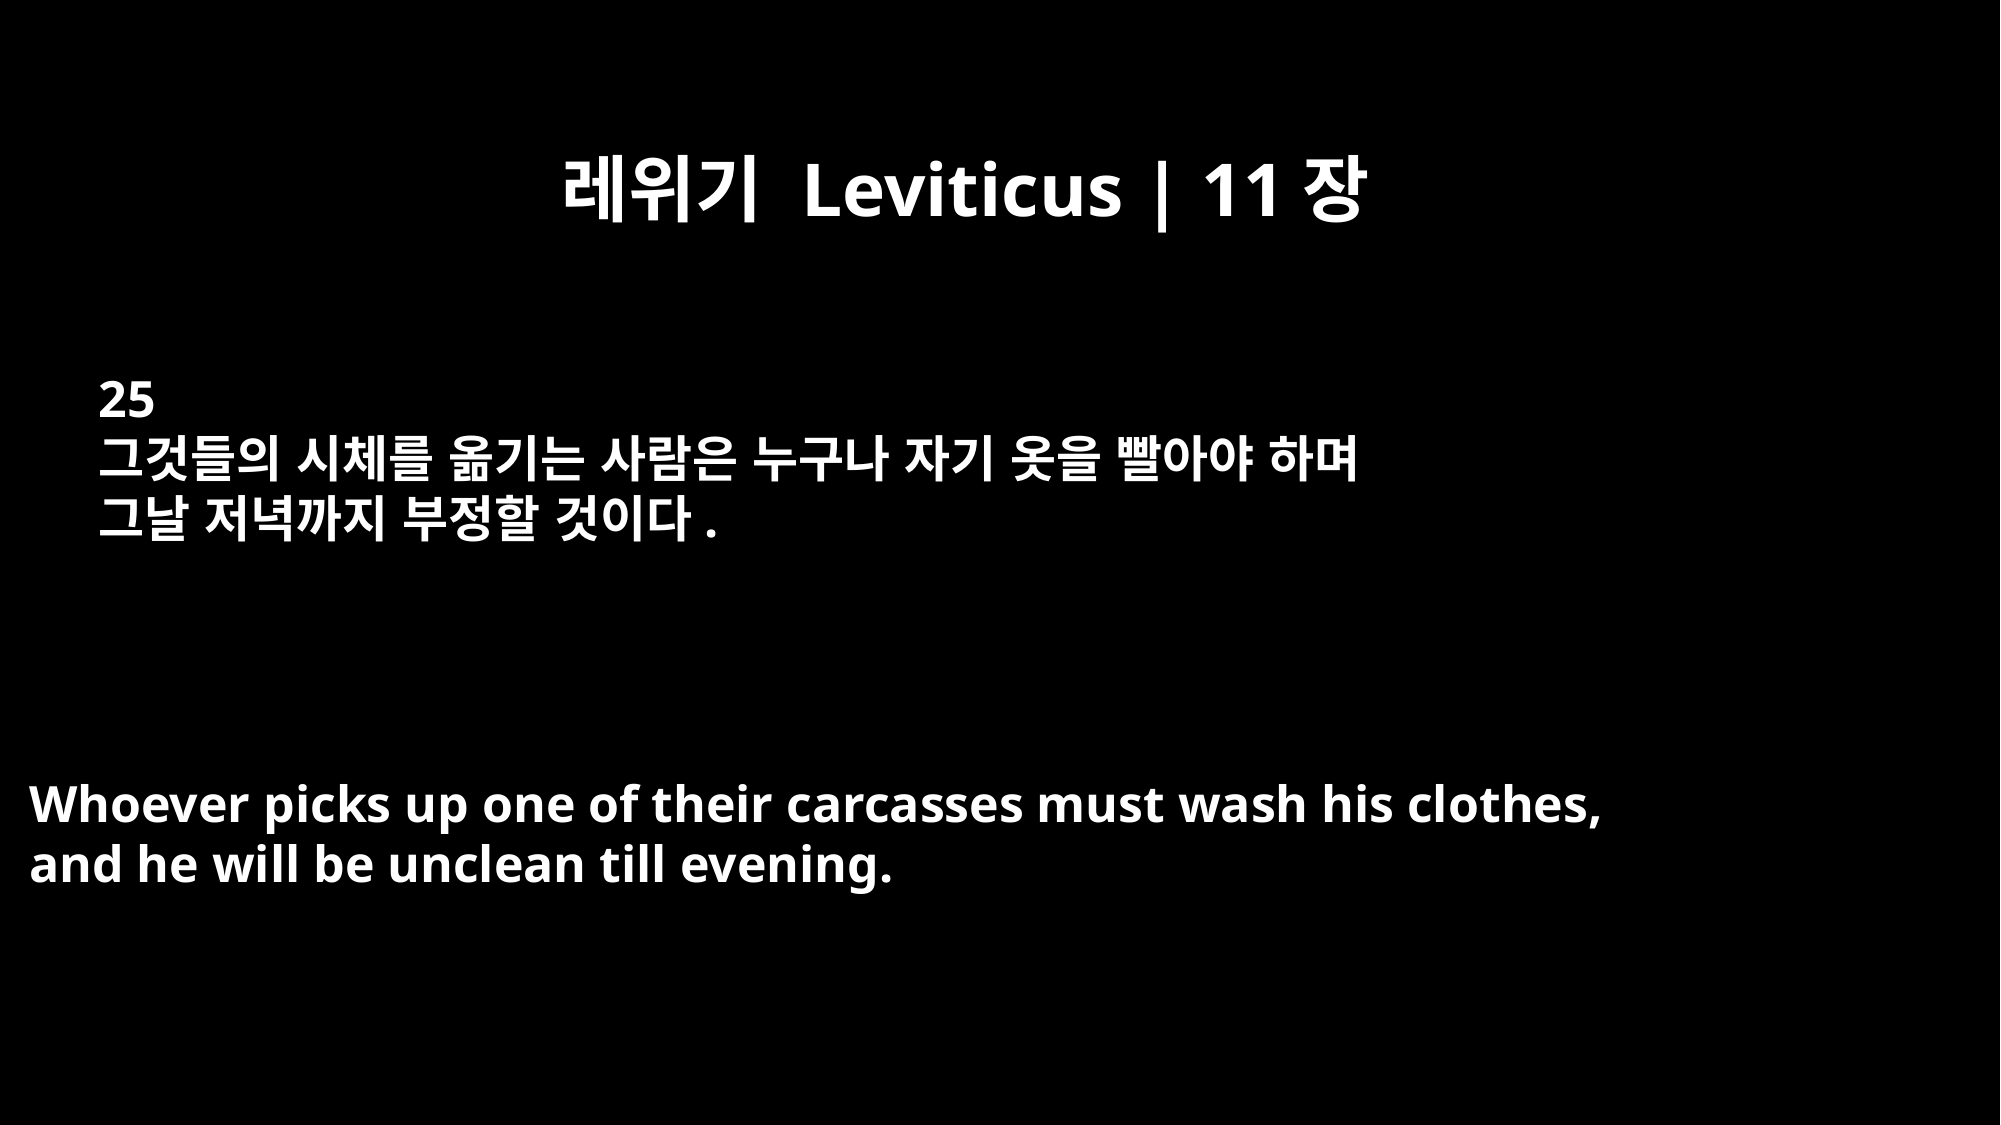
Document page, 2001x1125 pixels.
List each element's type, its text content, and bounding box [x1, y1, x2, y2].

text_box 25 그것들의 시체를 옮기는 사람은 누구나 자기 옷을 빨아야 하며 그날 저녁까지 부정할 것이다. [83, 359, 1376, 555]
text_box Whoever picks up one of their carcasses must wash his clothes, and he will be unclean till evening. [14, 764, 1618, 900]
text_box 레위기 Leviticus | 11장 [546, 136, 1386, 239]
